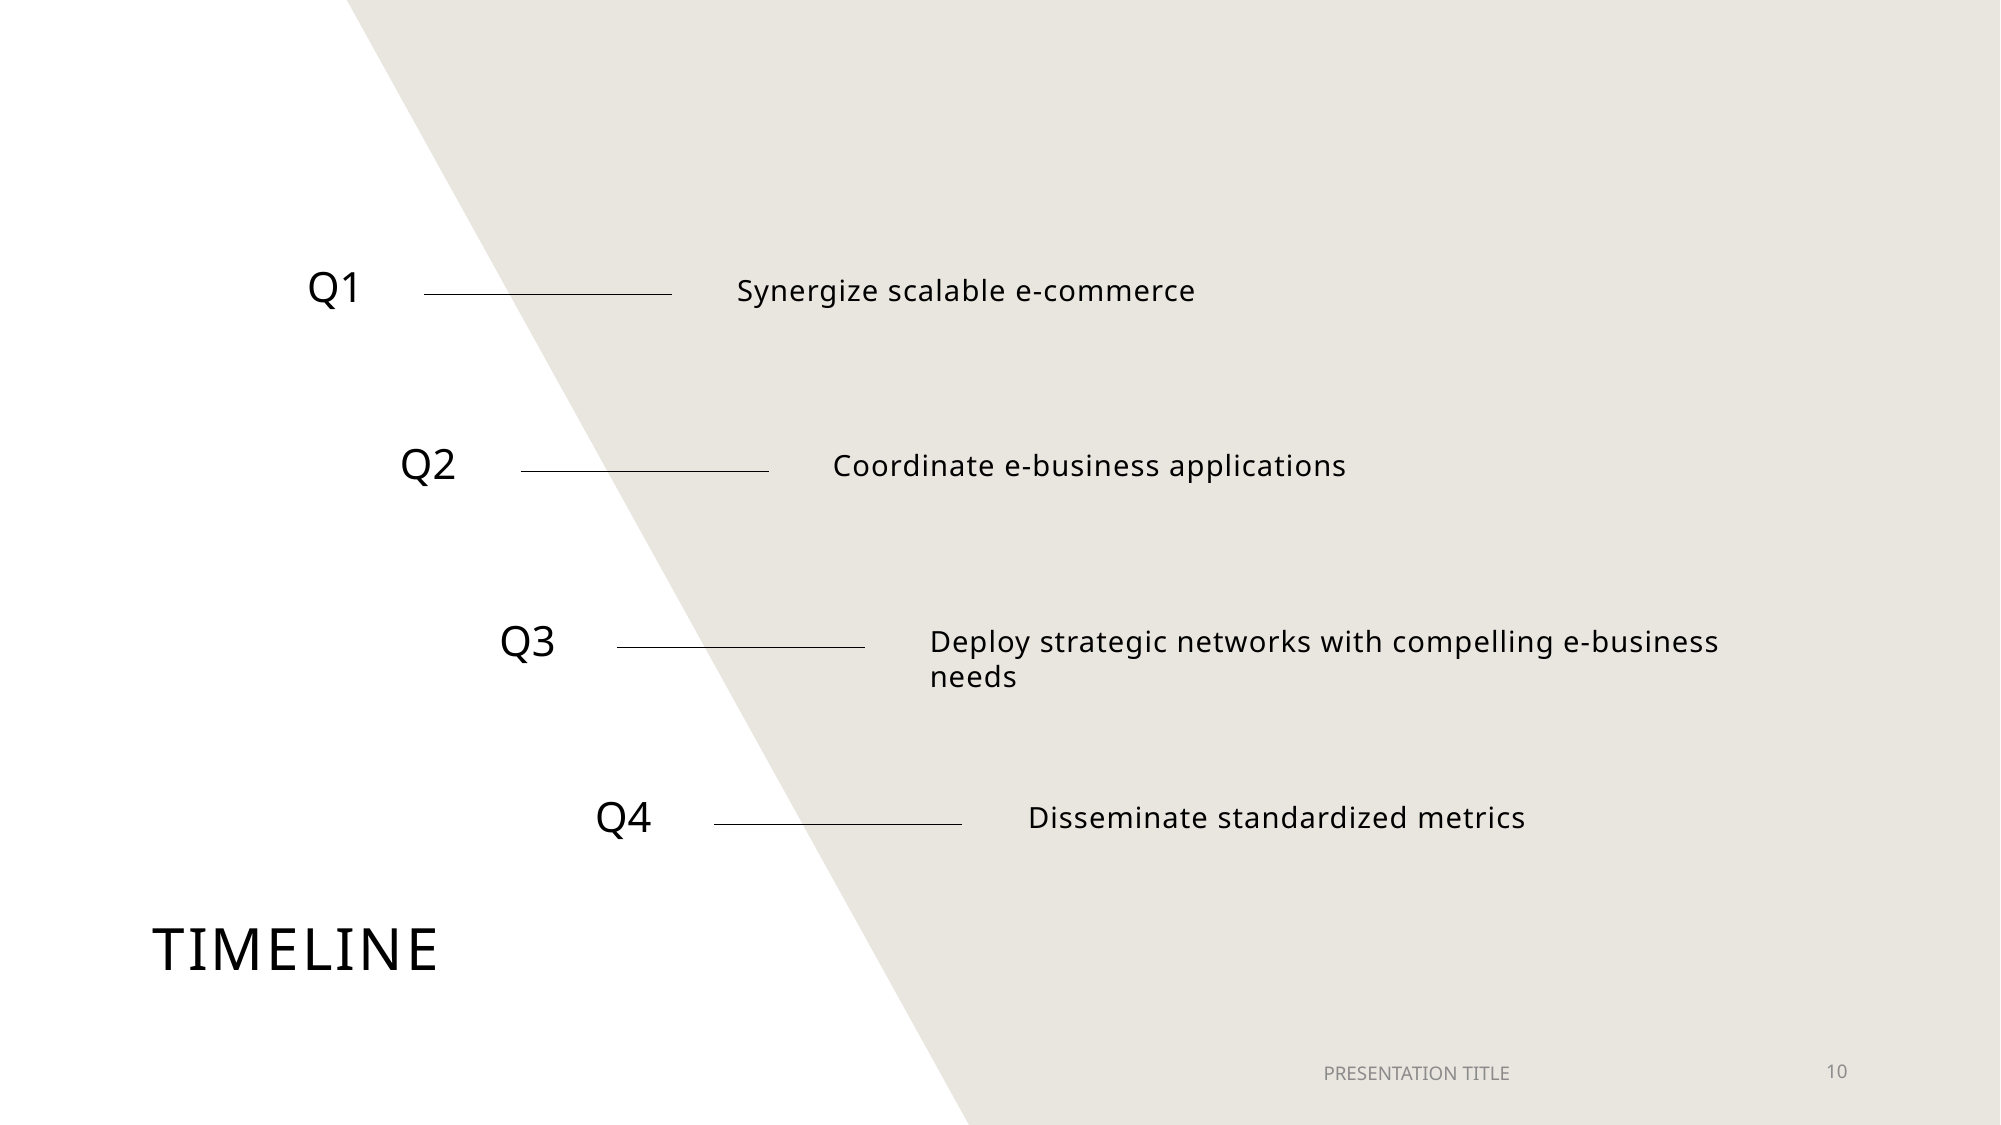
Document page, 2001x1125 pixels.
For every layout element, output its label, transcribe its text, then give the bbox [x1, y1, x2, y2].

list Coordinate e-business applications [817, 440, 1655, 606]
list Q3 [219, 600, 571, 685]
slide_number 10 [1773, 1042, 1863, 1103]
title TIMELINE [137, 903, 808, 1000]
list Disseminate standardized metrics [1013, 791, 1851, 958]
list Synergize scalable e-commerce [722, 264, 1559, 431]
list Q1 [27, 247, 379, 332]
list Q2 [120, 423, 472, 509]
footer PRESENTATION TITLE [1107, 1042, 1727, 1103]
list Q4 [315, 777, 667, 862]
list Deploy strategic networks with compelling e-business needs [914, 616, 1752, 782]
